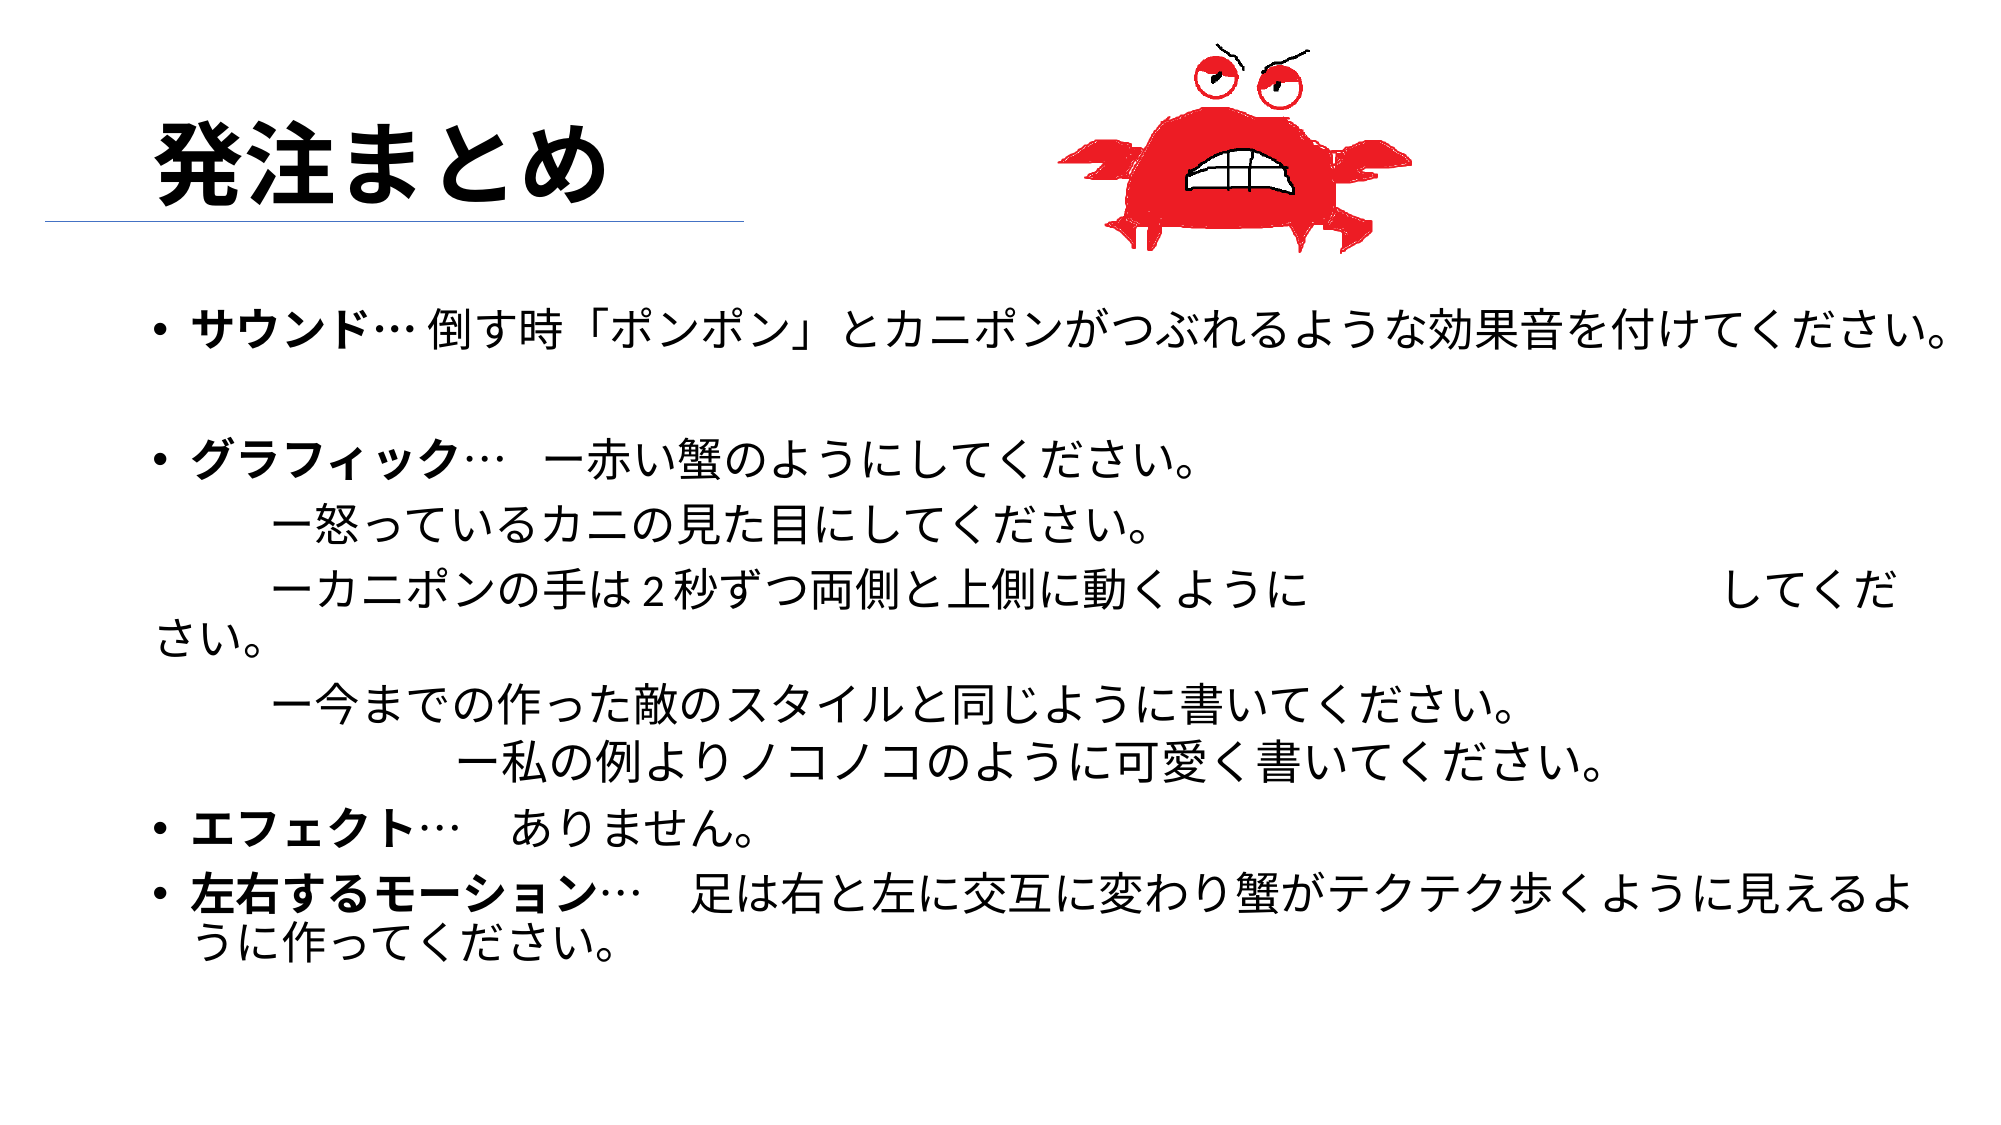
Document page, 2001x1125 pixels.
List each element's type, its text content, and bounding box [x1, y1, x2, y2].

list サウンド… 倒す時「ポンポン」とカニポンがつぶれるような効果音を付けてください。 グラフィック… ー赤い蟹のようにしてください。 ー怒っているカニの見た目にしてください。 ーカニポンの手は2秒ずつ両側と上側に動くように してください。 ー今までの作った敵のスタイルと同じように書いてください。 ー私の例よりノコノコのように可愛く書いてください。 エフェクト… ありません。 左右するモーション… 足は右と左に交互に変わり蟹がテクテク歩くように見えるように作ってください。 [137, 299, 1959, 1014]
title 発注まとめ [137, 59, 1863, 278]
picture [1048, 37, 1414, 256]
